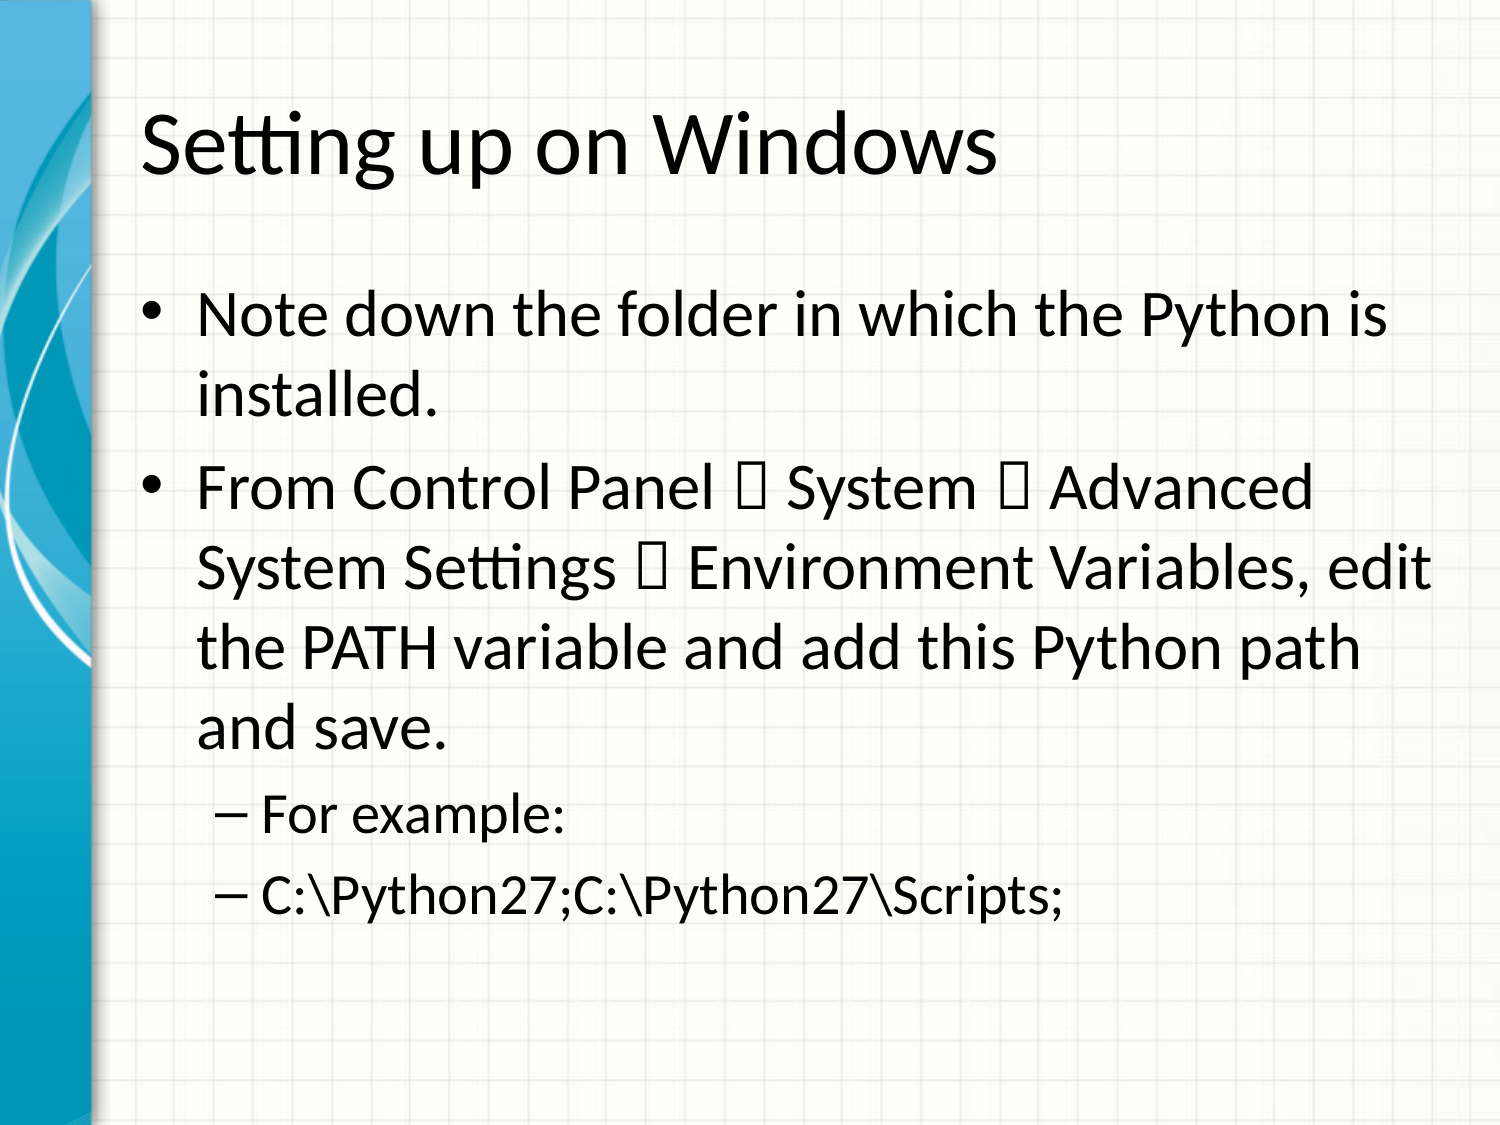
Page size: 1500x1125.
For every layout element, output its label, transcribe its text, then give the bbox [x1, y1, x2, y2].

title Setting up on Windows [125, 44, 1450, 232]
list Note down the folder in which the Python is installed. From Control Panel  System  Advanced System Settings  Environment Variables, edit the PATH variable and add this Python path and save. For example: C:\Python27;C:\Python27\Scripts; [125, 261, 1450, 967]
picture [0, 0, 1500, 1125]
